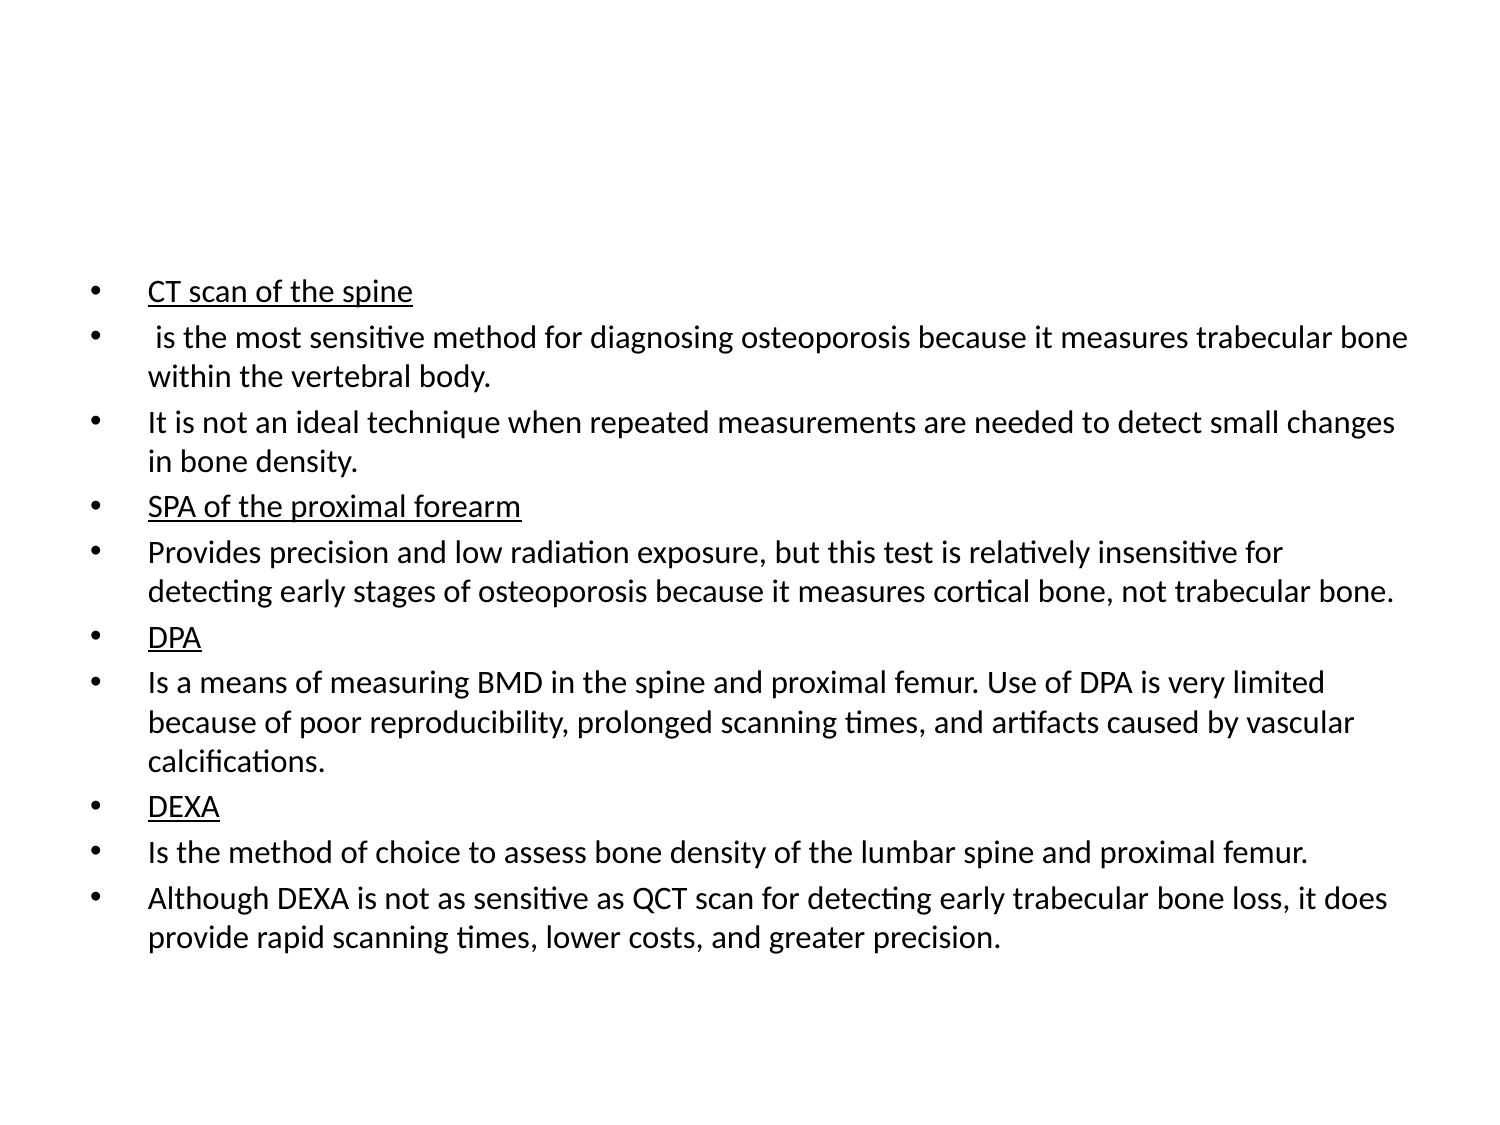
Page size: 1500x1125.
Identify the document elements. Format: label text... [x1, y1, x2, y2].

list CT scan of the spine is the most sensitive method for diagnosing osteoporosis because it measures trabecular bone within the vertebral body. It is not an ideal technique when repeated measurements are needed to detect small changes in bone density. SPA of the proximal forearm Provides precision and low radiation exposure, but this test is relatively insensitive for detecting early stages of osteoporosis because it measures cortical bone, not trabecular bone. DPA Is a means of measuring BMD in the spine and proximal femur. Use of DPA is very limited because of poor reproducibility, prolonged scanning times, and artifacts caused by vascular calcifications. DEXA Is the method of choice to assess bone density of the lumbar spine and proximal femur. Although DEXA is not as sensitive as QCT scan for detecting early trabecular bone loss, it does provide rapid scanning times, lower costs, and greater precision. [75, 262, 1425, 1005]
